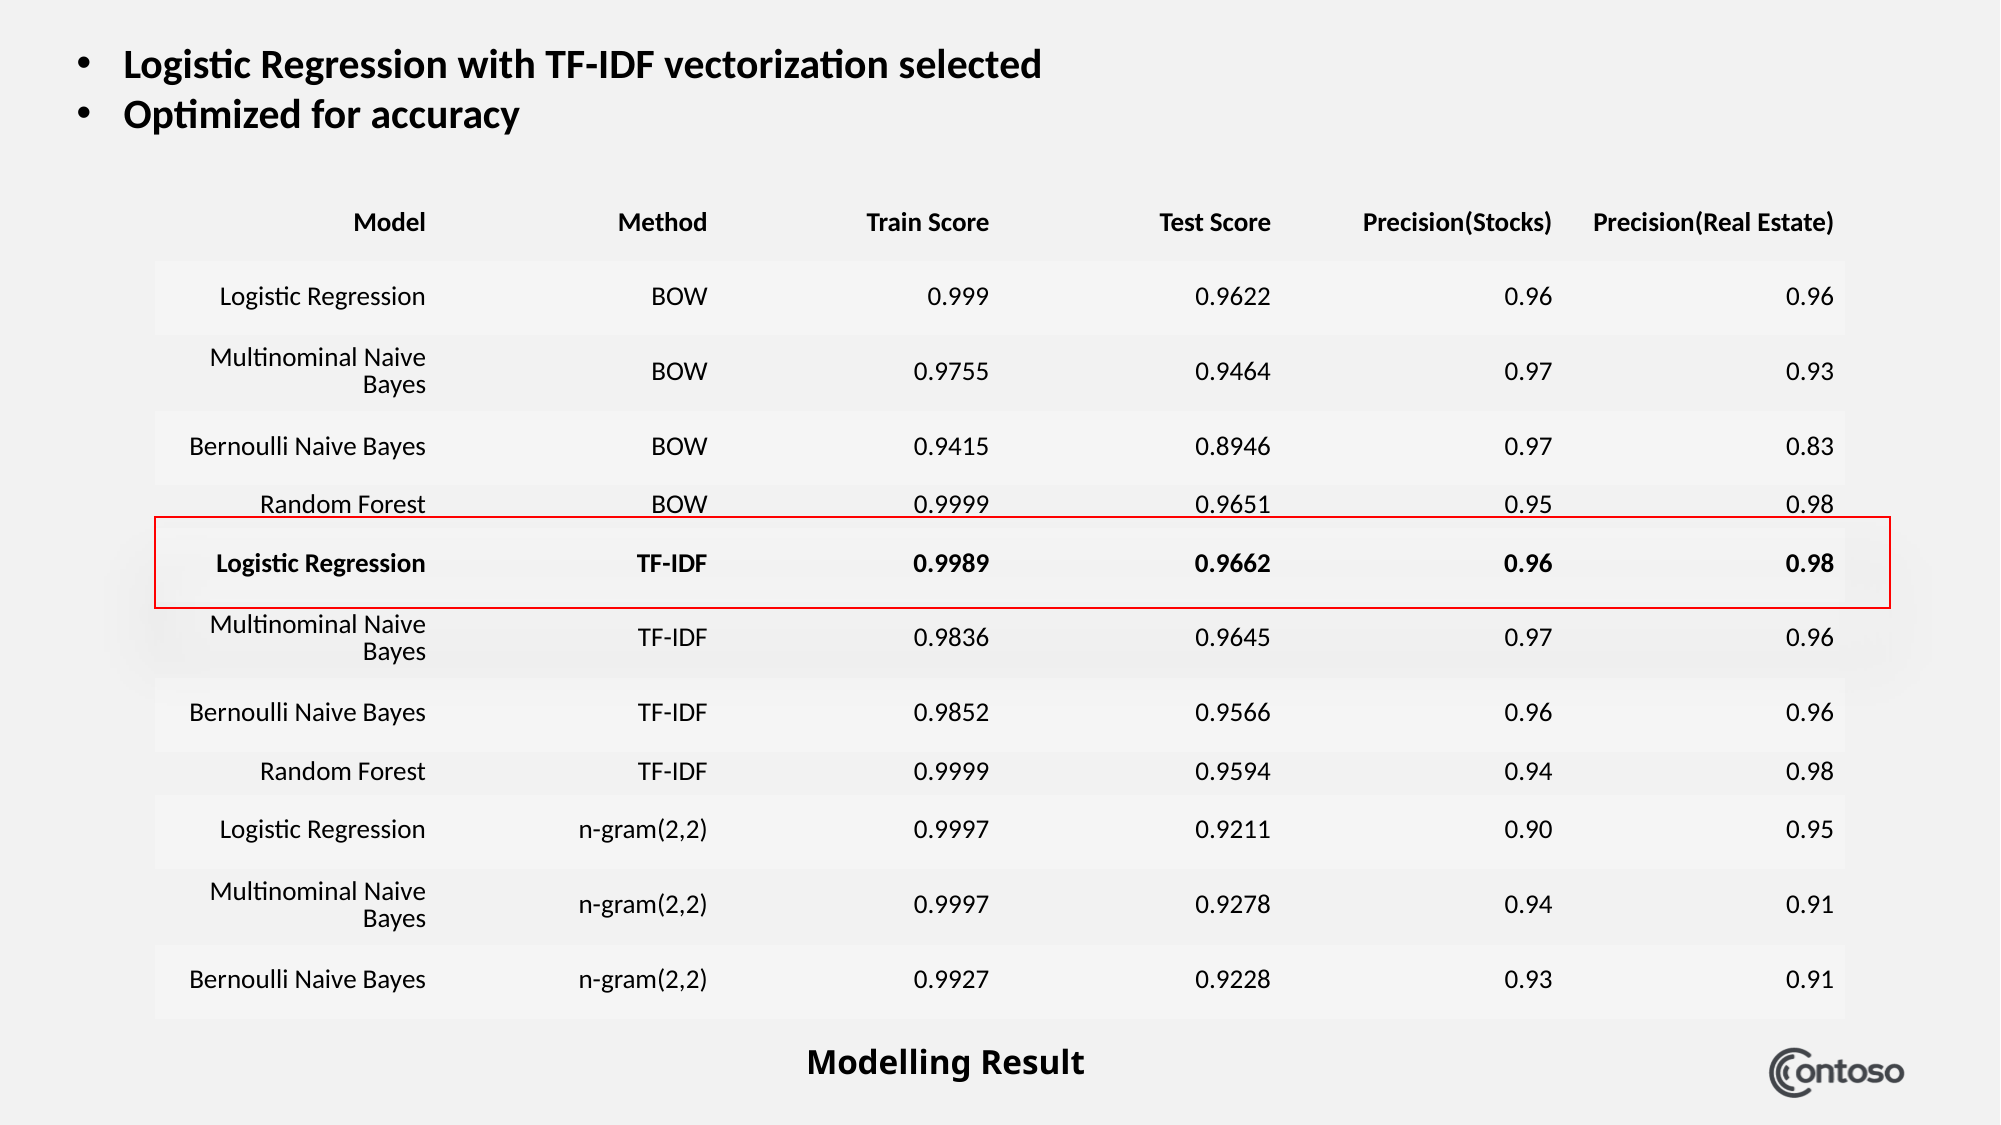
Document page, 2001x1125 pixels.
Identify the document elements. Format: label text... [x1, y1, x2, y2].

table_cell 0.94 [1281, 752, 1563, 795]
table_cell Bernoulli Naive Bayes [155, 945, 437, 1019]
table_cell Bernoulli Naive Bayes [155, 411, 437, 485]
table_cell 0.93 [1563, 335, 1845, 411]
table_cell 0.8946 [1000, 411, 1281, 485]
table_cell 0.9997 [718, 869, 1000, 945]
table_cell TF-IDF [437, 752, 718, 795]
table_header Train Score [718, 187, 1000, 261]
text_box [154, 516, 1891, 609]
table_cell 0.9464 [1000, 335, 1281, 411]
text_box Modelling Result [791, 1026, 1314, 1097]
table_cell 0.83 [1563, 411, 1845, 485]
table_cell 0.9927 [718, 945, 1000, 1019]
table_cell 0.95 [1563, 795, 1845, 869]
table_cell 0.9999 [718, 485, 1000, 516]
table_cell BOW [437, 261, 718, 335]
table_cell 0.9622 [1000, 261, 1281, 335]
table_cell BOW [437, 411, 718, 485]
table_header Method [437, 187, 718, 261]
table_cell 0.9211 [1000, 795, 1281, 869]
table_cell 0.97 [1281, 411, 1563, 485]
table_cell TF-IDF [437, 696, 718, 752]
table_header Model [155, 187, 437, 261]
table_cell n-gram(2,2) [437, 869, 718, 945]
table_cell 0.9997 [718, 795, 1000, 869]
table_cell n-gram(2,2) [437, 945, 718, 1019]
table_cell 0.93 [1281, 945, 1563, 1019]
table_cell 0.91 [1563, 869, 1845, 945]
table_cell Random Forest [155, 752, 437, 795]
table_cell Multinominal Naive Bayes [155, 869, 437, 945]
table_cell 0.97 [1281, 335, 1563, 411]
table_cell 0.96 [1563, 696, 1845, 752]
table_cell Random Forest [155, 485, 437, 516]
table_cell 0.9999 [718, 752, 1000, 795]
table_cell 0.98 [1563, 485, 1845, 516]
table_cell 0.9278 [1000, 869, 1281, 945]
table_cell 0.96 [1563, 261, 1845, 335]
table_cell BOW [437, 335, 718, 411]
table_cell Bernoulli Naive Bayes [155, 688, 437, 752]
table_header Test Score [1000, 187, 1281, 261]
table_cell 0.9852 [718, 696, 1000, 752]
table_header Precision(Real Estate) [1563, 187, 1845, 261]
table_cell 0.9755 [718, 335, 1000, 411]
table_cell 0.94 [1281, 869, 1563, 945]
table_cell Logistic Regression [155, 261, 437, 335]
table_cell Logistic Regression [155, 795, 437, 869]
table_header Precision(Stocks) [1281, 187, 1563, 261]
table_cell 0.9228 [1000, 945, 1281, 1019]
table_cell 0.9566 [1000, 696, 1281, 752]
table_cell 0.95 [1281, 485, 1563, 516]
table_cell Multinominal Naive Bayes [155, 335, 437, 411]
table_cell 0.96 [1281, 696, 1563, 752]
table_cell 0.9415 [718, 411, 1000, 485]
table_cell n-gram(2,2) [437, 795, 718, 869]
text_box Logistic Regression with TF-IDF vectorization selected Optimized for accuracy [61, 29, 1521, 190]
table_cell BOW [437, 485, 718, 516]
table_cell 0.999 [718, 261, 1000, 335]
table_cell 0.96 [1281, 261, 1563, 335]
table_cell 0.9594 [1000, 752, 1281, 795]
table_cell 0.98 [1563, 752, 1845, 795]
table_cell 0.9651 [1000, 485, 1281, 516]
table_cell 0.90 [1281, 795, 1563, 869]
table_cell 0.91 [1563, 945, 1845, 1019]
